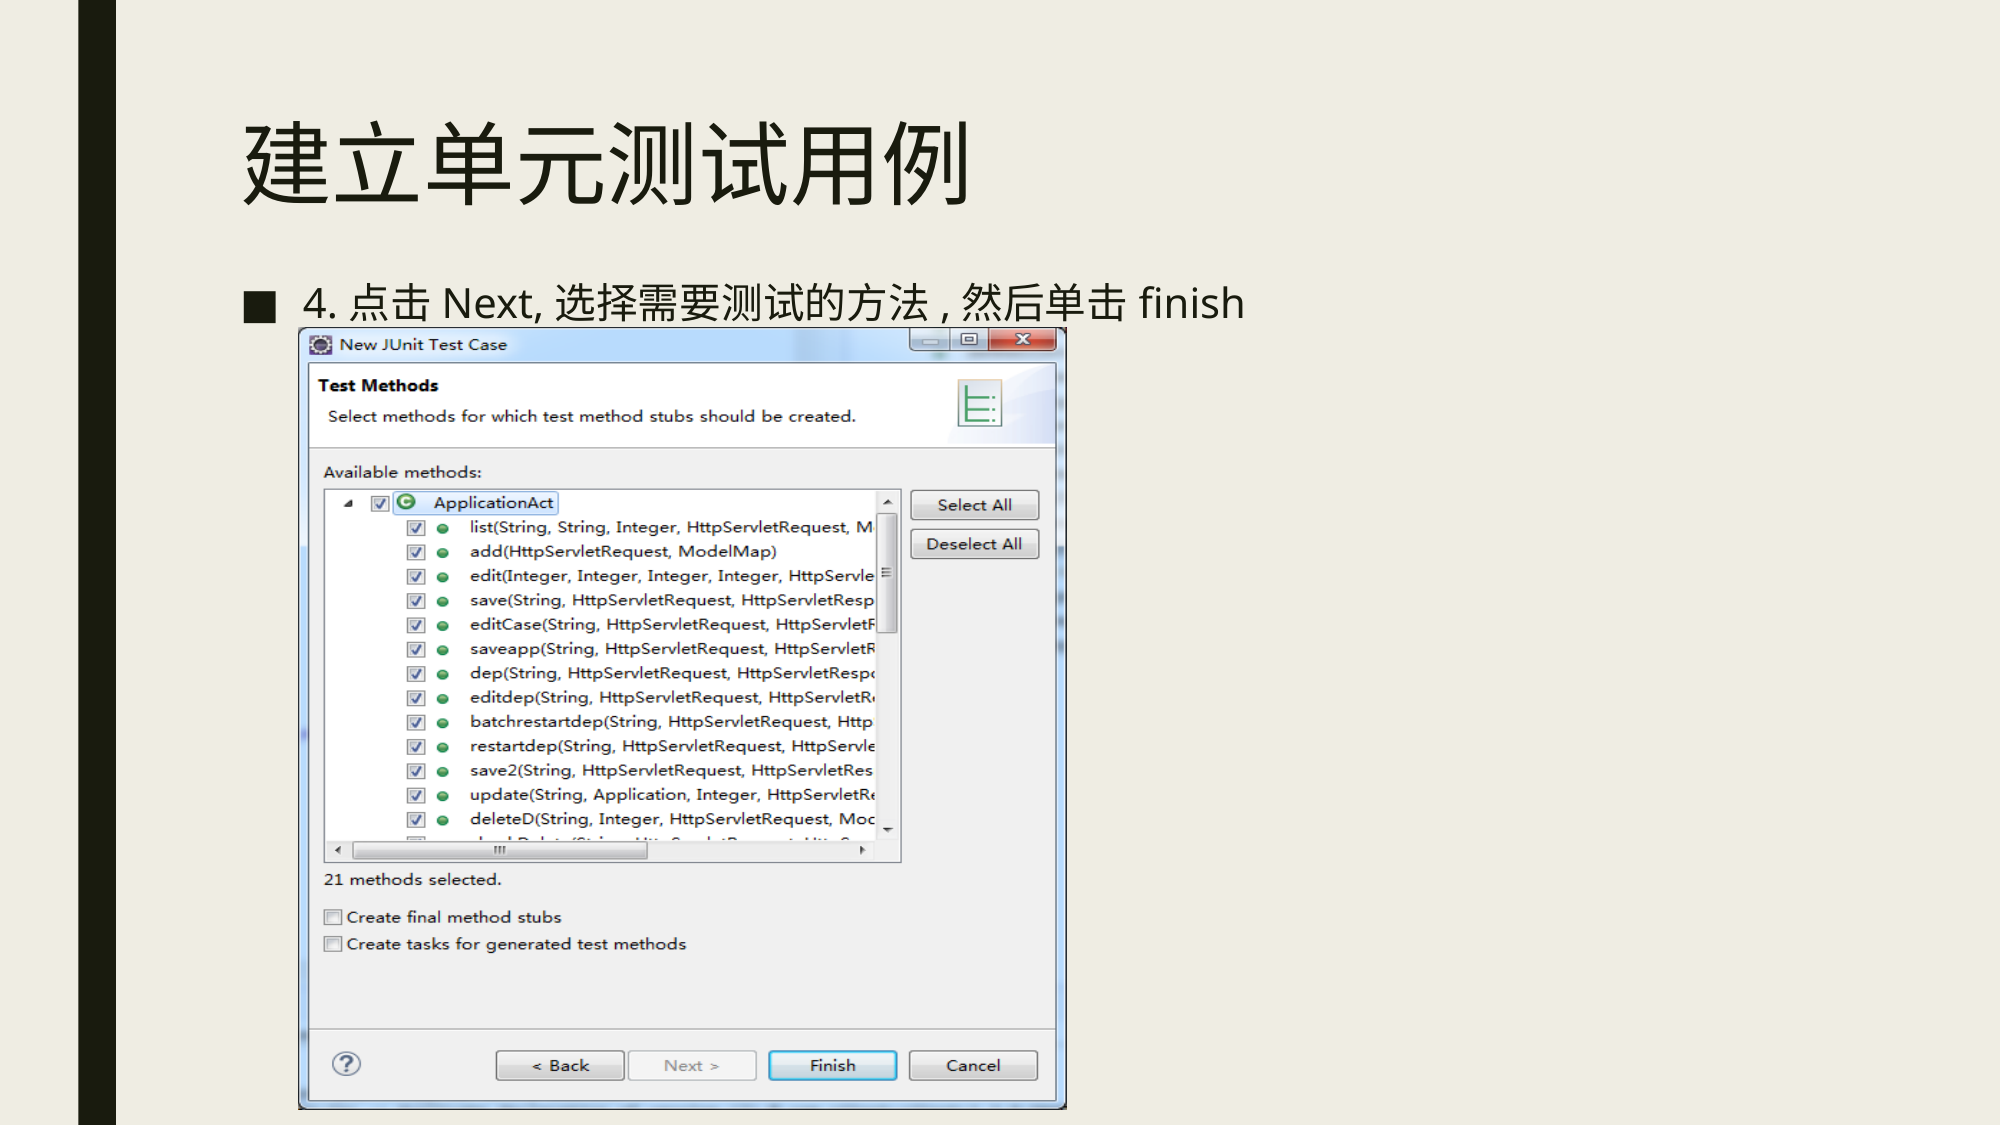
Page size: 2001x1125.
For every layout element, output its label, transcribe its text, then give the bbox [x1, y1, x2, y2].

list 4.点击Next,选择需要测试的方法,然后单击finish [225, 273, 1800, 963]
picture [298, 327, 1067, 1110]
title 建立单元测试用例 [225, 112, 1800, 273]
